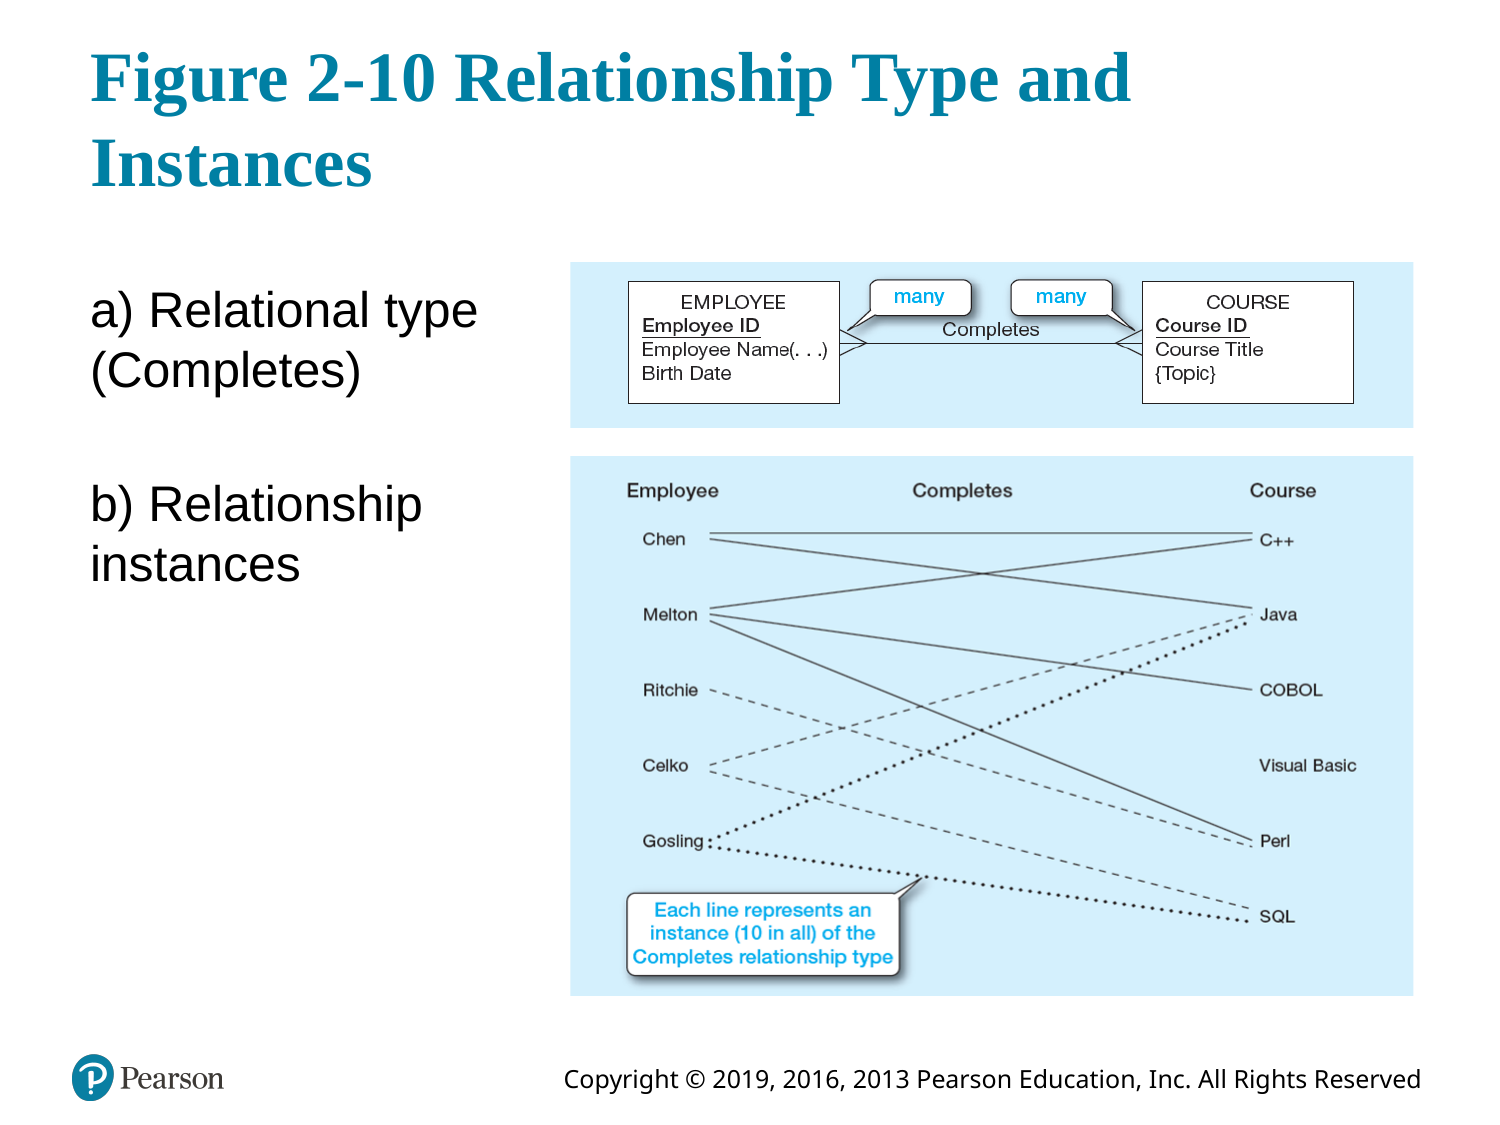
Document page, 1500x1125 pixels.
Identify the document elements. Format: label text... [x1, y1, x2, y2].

title Figure 2-10 Relationship Type and Instances [75, 35, 1425, 216]
picture [72, 1087, 83, 1101]
picture [80, 1063, 106, 1088]
list b) Relationship instances [75, 456, 531, 602]
list a) Relational type (Completes) [75, 262, 531, 407]
picture [72, 1054, 88, 1070]
picture [570, 455, 1414, 996]
picture [98, 1054, 224, 1101]
picture [570, 262, 1414, 428]
